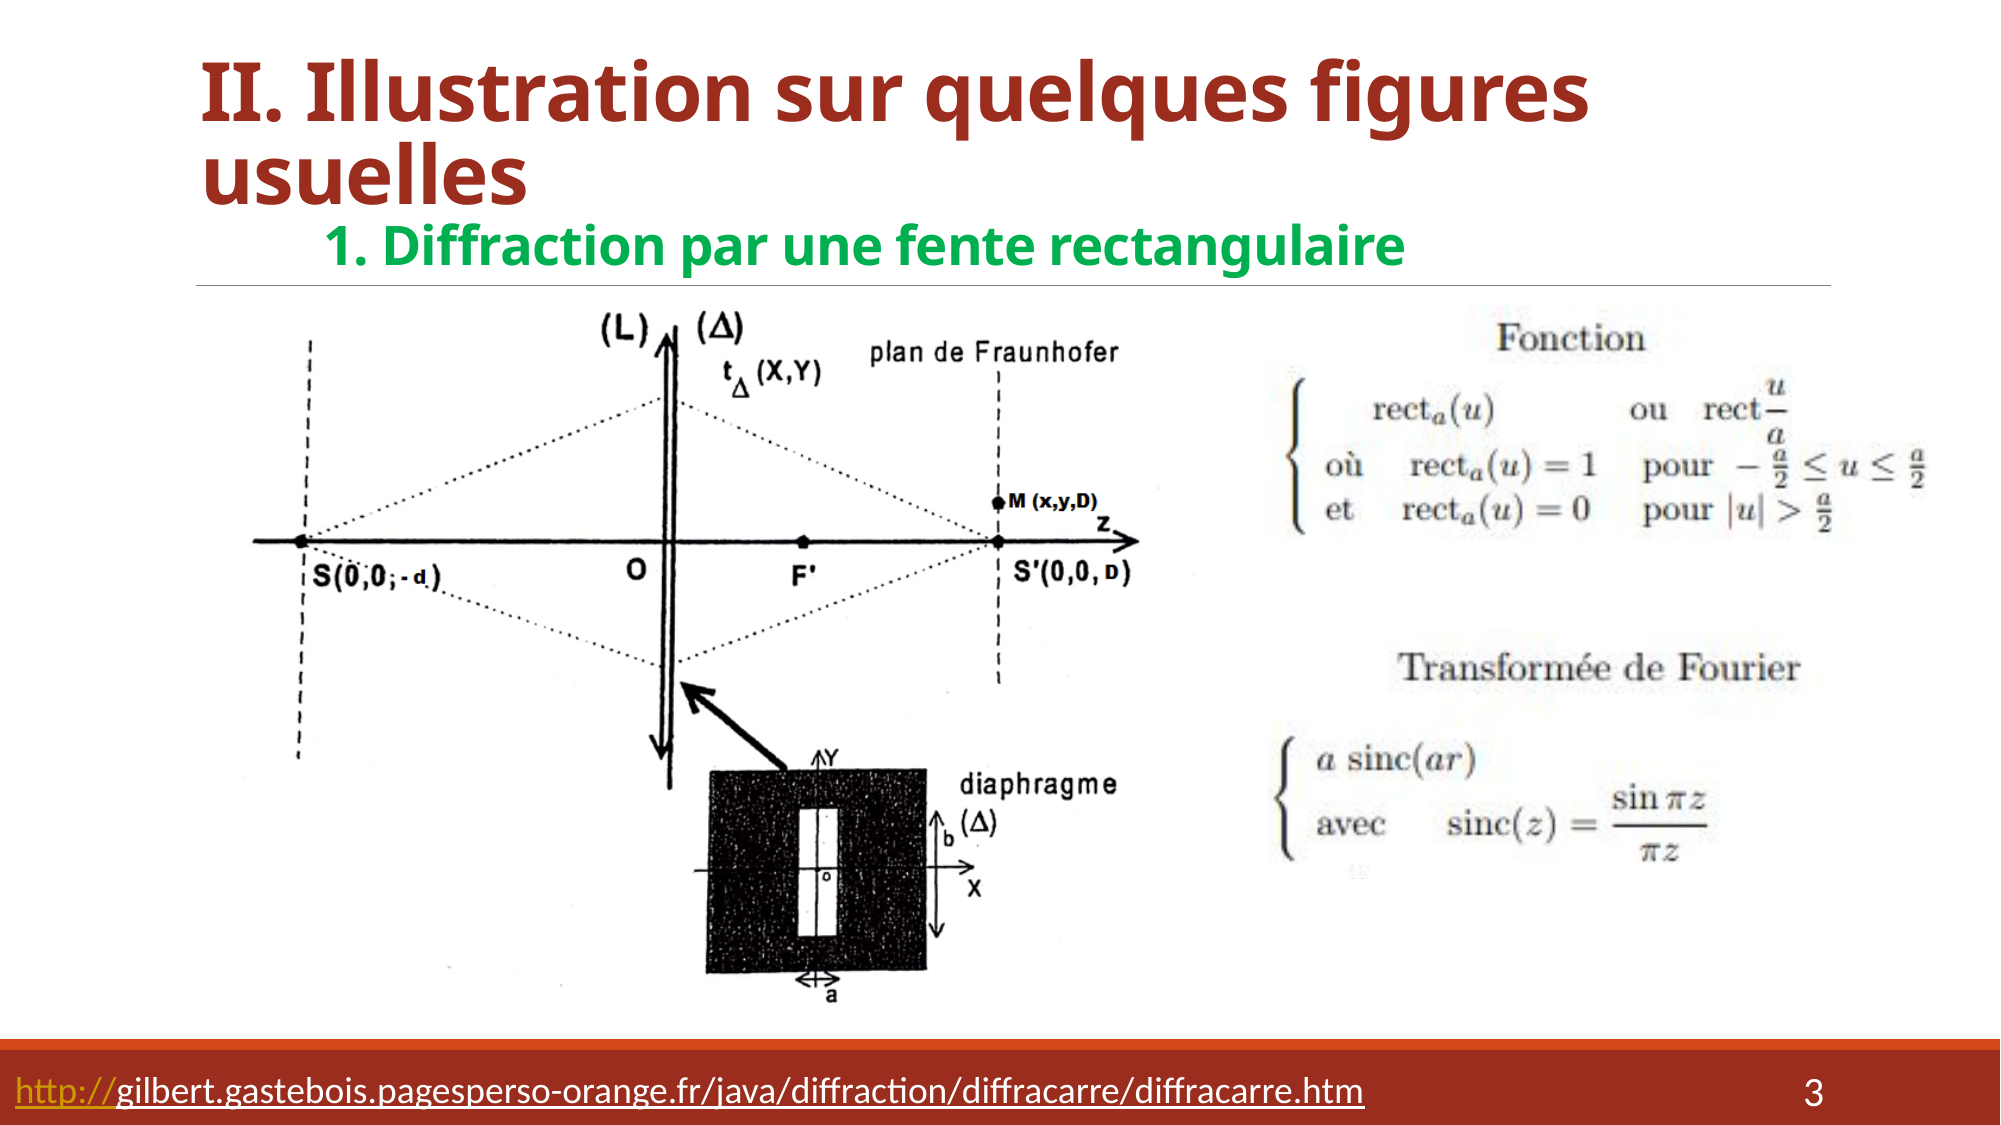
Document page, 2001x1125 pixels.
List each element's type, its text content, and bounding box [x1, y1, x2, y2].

picture [1267, 629, 1829, 880]
picture [1267, 305, 1949, 545]
picture [179, 307, 1214, 1007]
slide_number 3 [1624, 1059, 1840, 1120]
text_box II. Illustration sur quelques figures usuelles 1. Diffraction par une fente rectangulaire [185, 46, 1879, 285]
text_box http://gilbert.gastebois.pagesperso-orange.fr/java/diffraction/diffracarre/diffracarre.htm [0, 1058, 1396, 1119]
